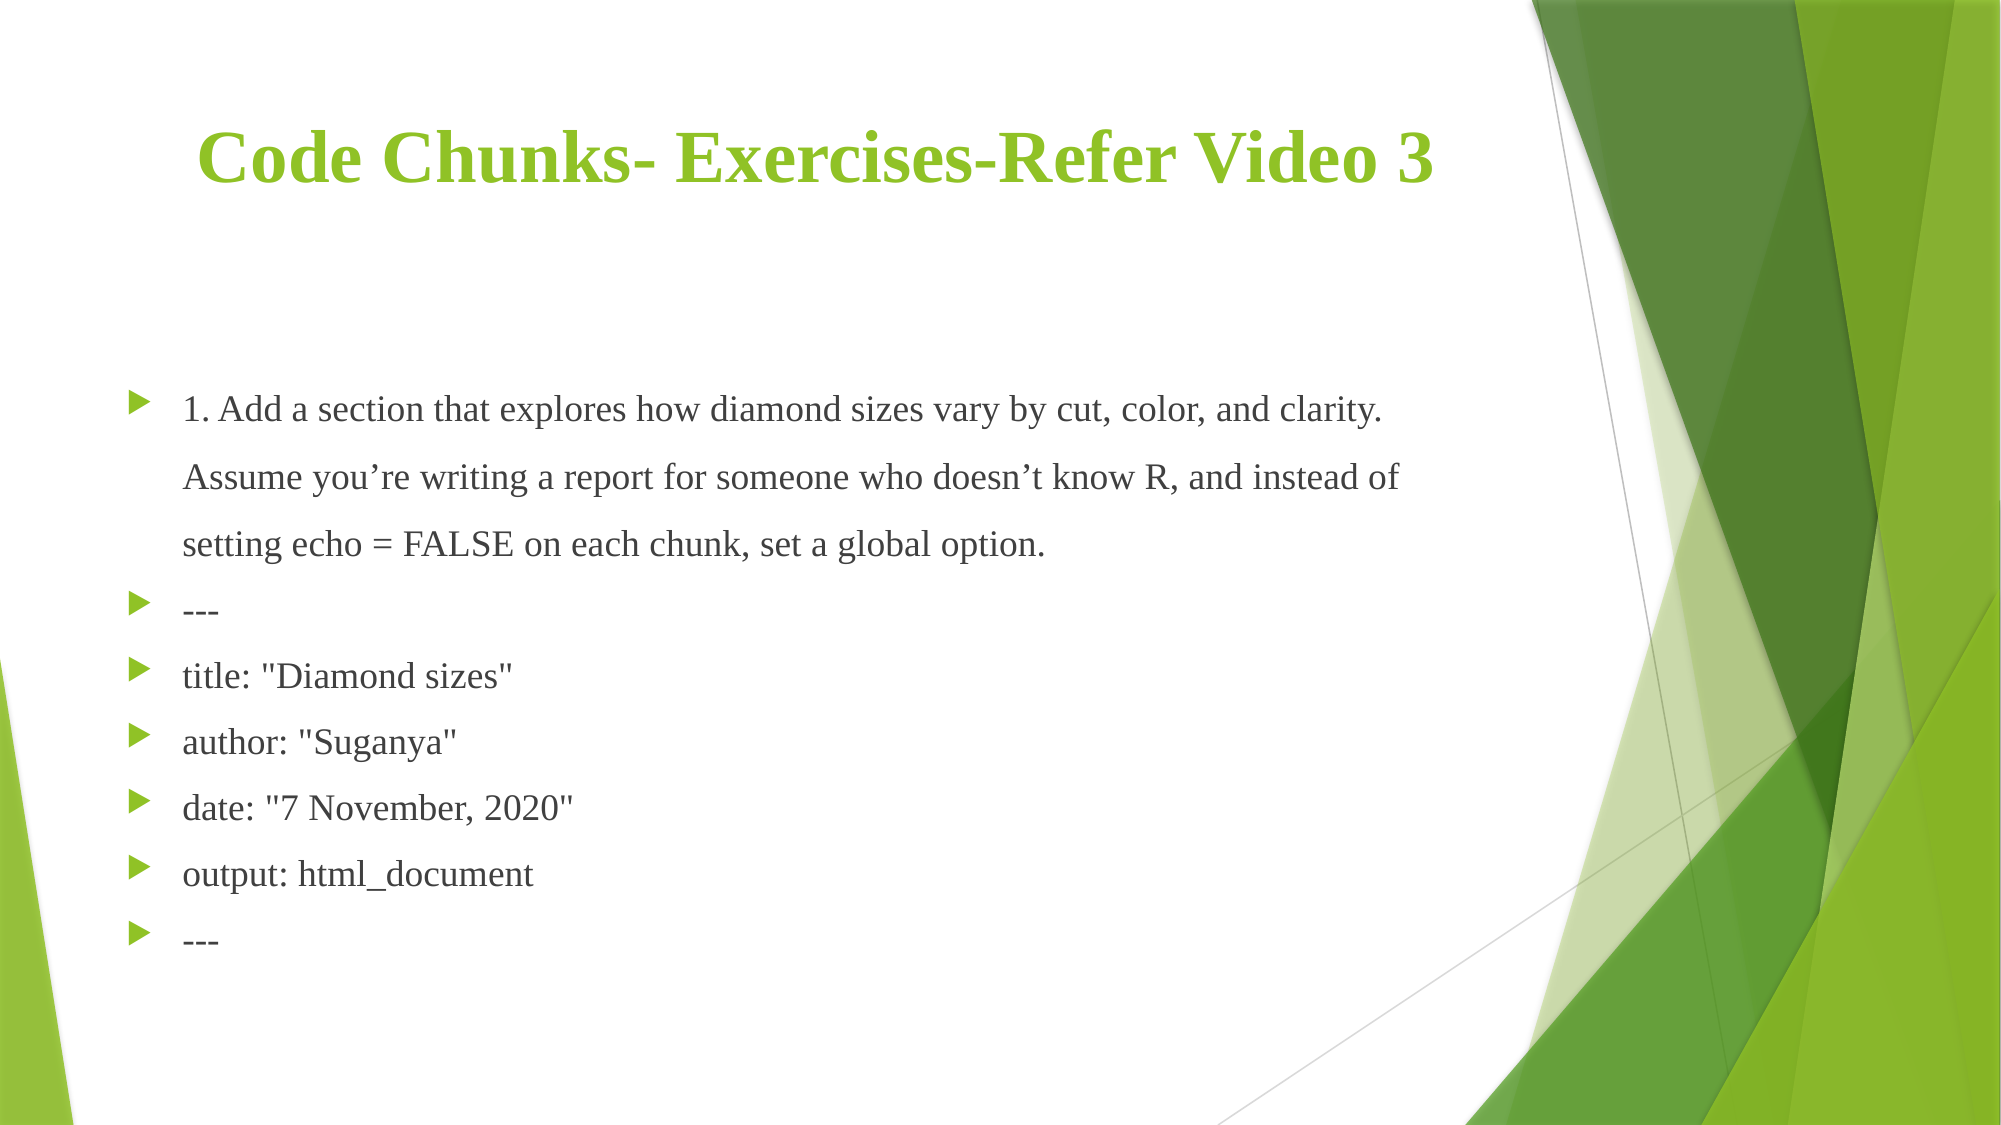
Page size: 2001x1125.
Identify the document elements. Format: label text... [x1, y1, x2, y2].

title Code Chunks- Exercises-Refer Video 3 [111, 99, 1522, 317]
list 1. Add a section that explores how diamond sizes vary by cut, color, and clarity. Assume you’re writing a report for someone who doesn’t know R, and instead of setting echo = FALSE on each chunk, set a global option. --- title: "Diamond sizes" author: "Suganya" date: "7 November, 2020" output: html_document --- [111, 354, 1522, 992]
